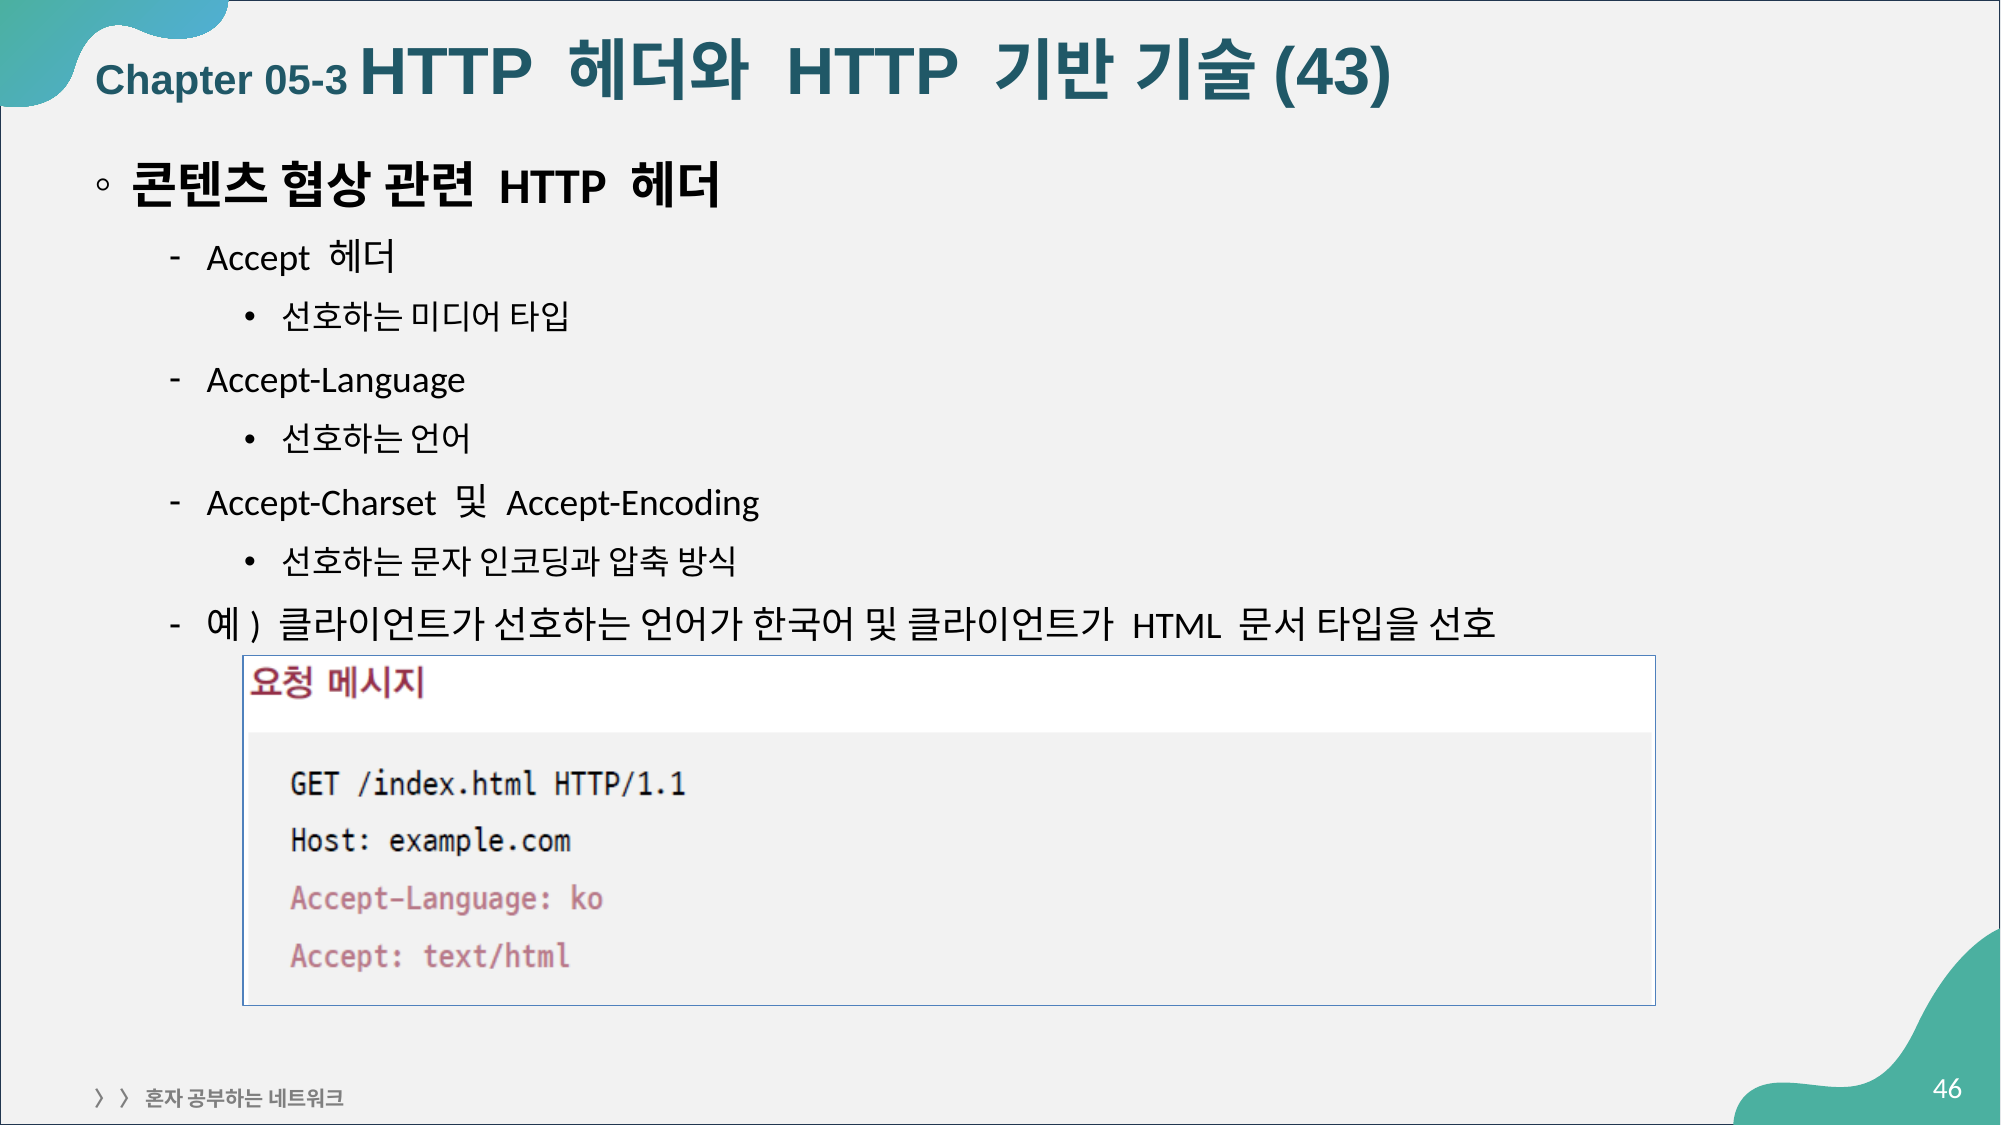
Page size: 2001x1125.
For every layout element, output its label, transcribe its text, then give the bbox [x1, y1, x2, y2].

footer 〉 〉 혼자 공부하는 네트워크 [79, 1078, 755, 1114]
slide_number ‹#› [1917, 1079, 1984, 1122]
picture [243, 655, 1656, 1005]
list 콘텐츠 협상 관련 HTTP 헤더 Accept 헤더 선호하는 미디어 타입 Accept-Language 선호하는 언어 Accept-Charset 및 Accept-Encoding 선호하는 문자 인코딩과 압축 방식 예) 클라이언트가 선호하는 언어가 한국어 및 클라이언트가 HTML 문서 타입을 선호 [79, 133, 1984, 1079]
title Chapter 05-3 HTTP 헤더와 HTTP 기반 기술(43) [79, 17, 1931, 128]
